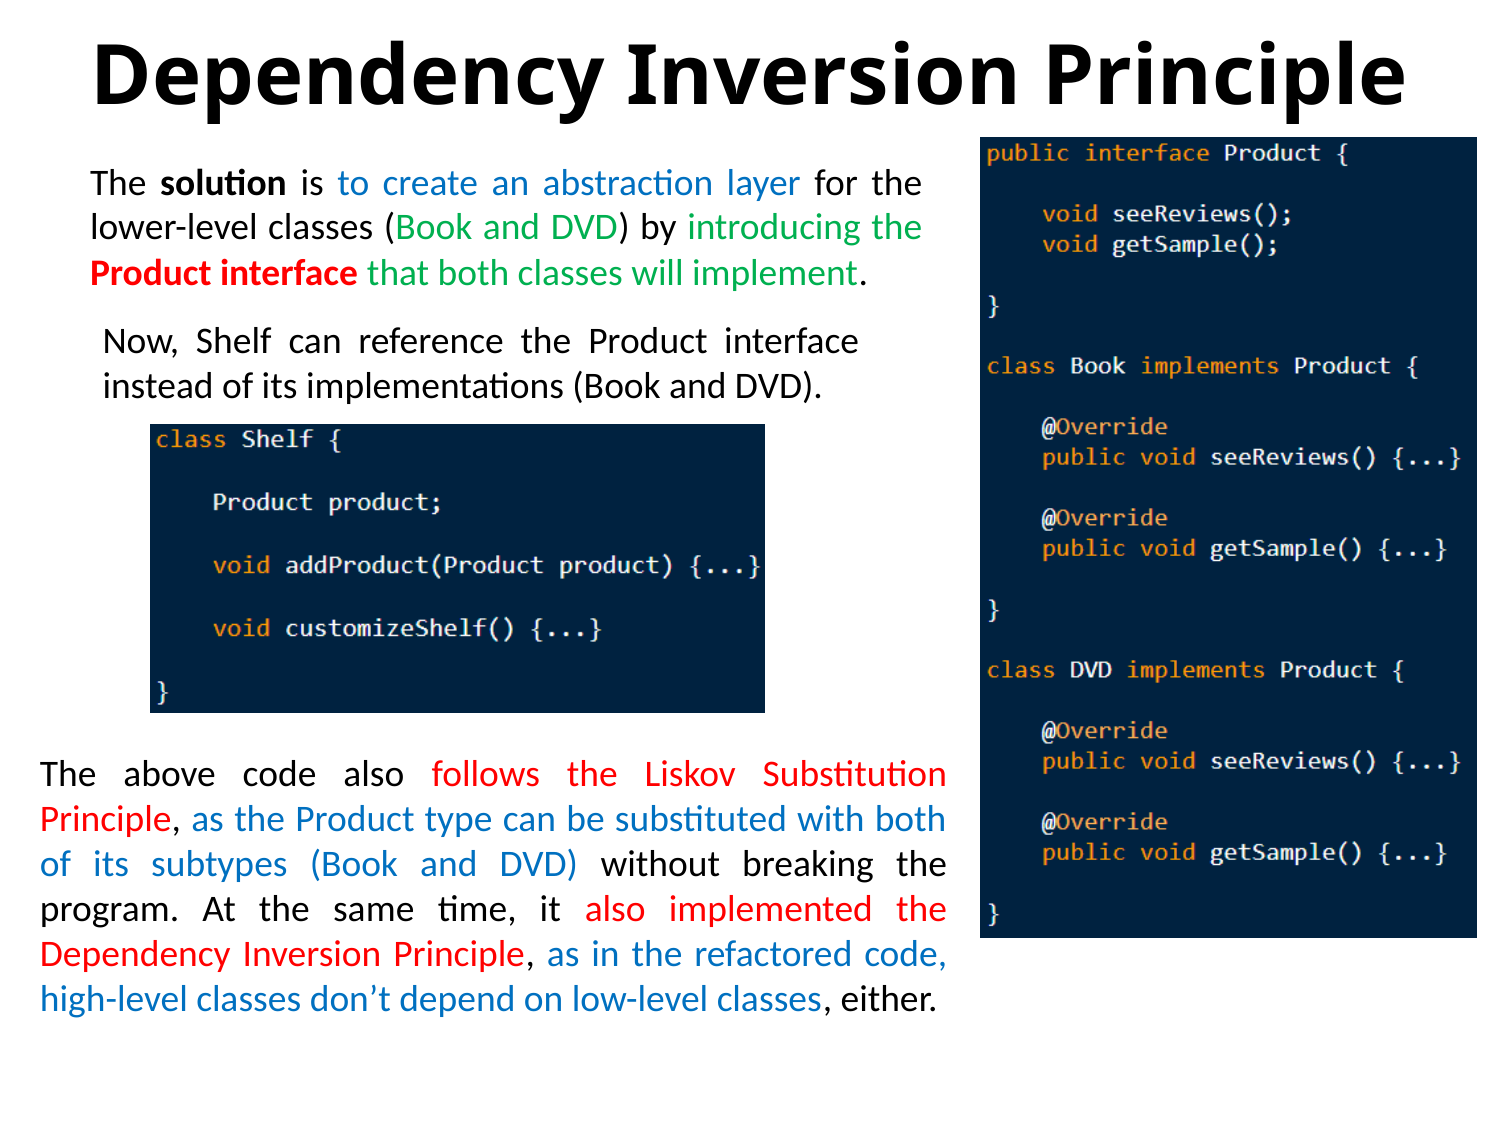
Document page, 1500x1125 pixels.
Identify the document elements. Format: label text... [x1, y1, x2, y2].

text_box The solution is to create an abstraction layer for the lower-level classes (Book and DVD) by introducing the Product interface that both classes will implement. [75, 149, 938, 300]
picture [980, 137, 1478, 938]
title Dependency Inversion Principle [75, 24, 1425, 118]
text_box Now, Shelf can reference the Product interface instead of its implementations (Book and DVD). [87, 308, 875, 414]
text_box The above code also follows the Liskov Substitution Principle, as the Product type can be substituted with both of its subtypes (Book and DVD) without breaking the program. At the same time, it also implemented the Dependency Inversion Principle, as in the refactored code, high-level classes don’t depend on low-level classes, either. [24, 741, 963, 1027]
picture [149, 424, 765, 713]
